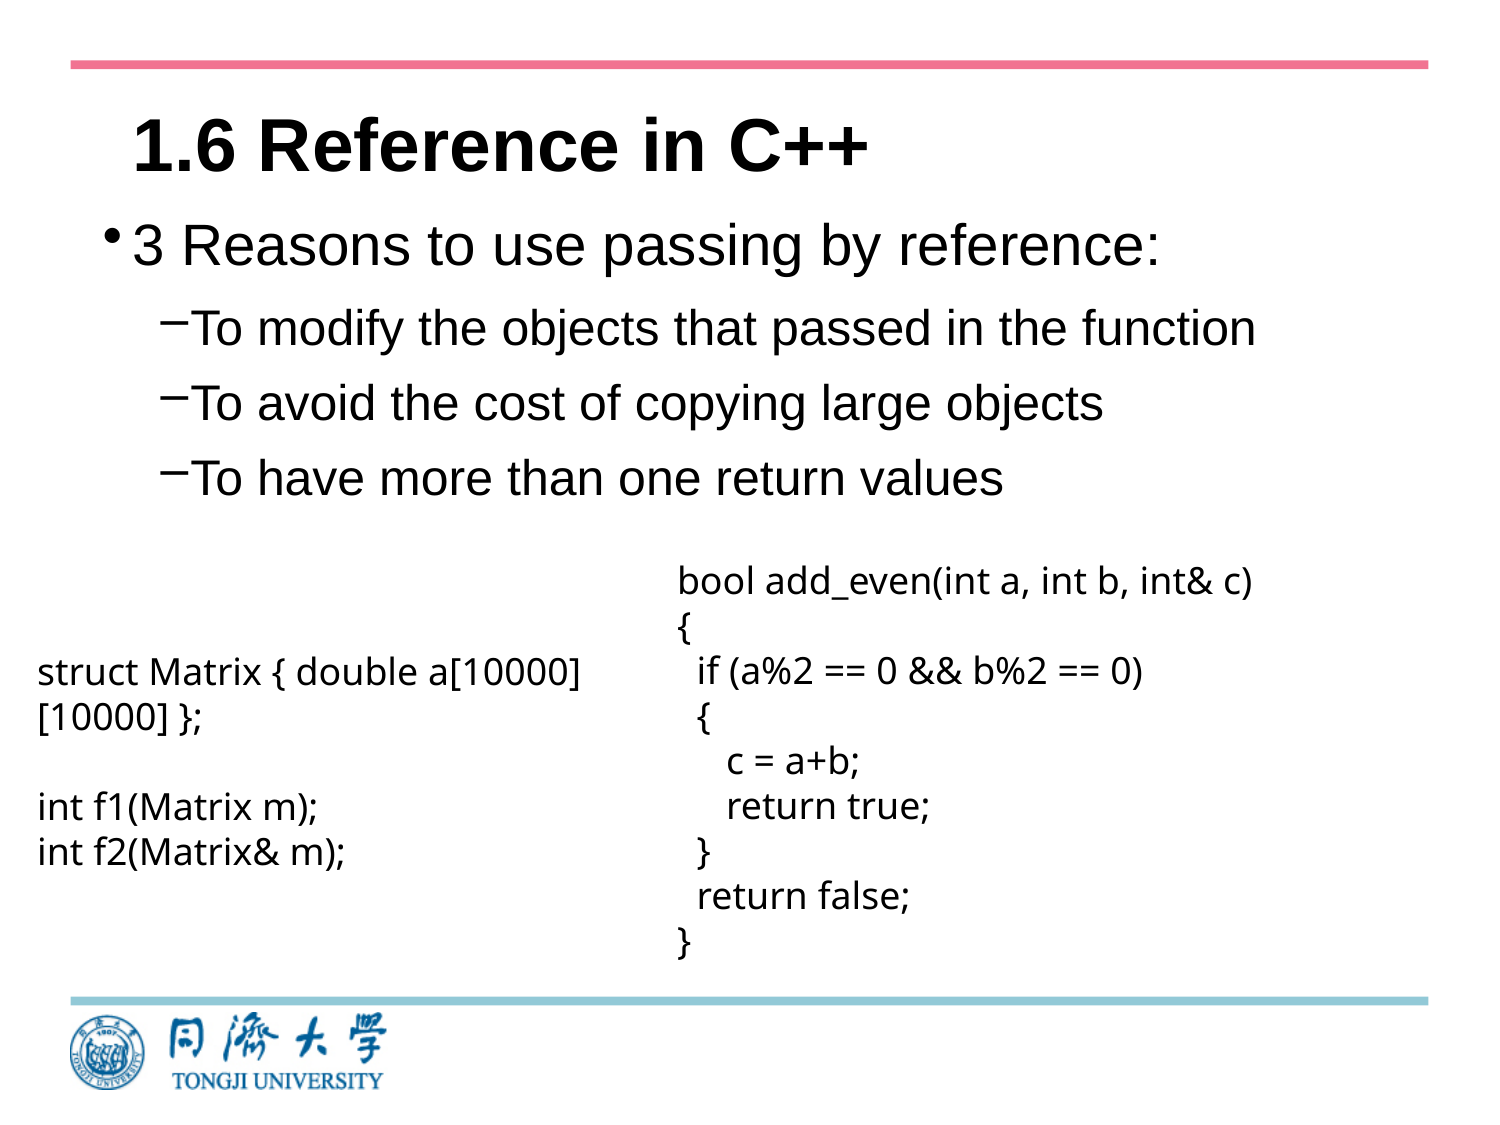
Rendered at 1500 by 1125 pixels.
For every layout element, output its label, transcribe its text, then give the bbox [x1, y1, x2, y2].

list 3 Reasons to use passing by reference: To modify the objects that passed in the function To avoid the cost of copying large objects To have more than one return values [87, 200, 1388, 625]
text_box bool add_even(int a, int b, int& c) { if (a%2 == 0 && b%2 == 0) { c = a+b; return true; } return false; } [662, 549, 1500, 970]
title 1.6 Reference in C++ [117, 107, 1430, 274]
text_box struct Matrix { double a[10000][10000] }; int f1(Matrix m); int f2(Matrix& m); [22, 640, 660, 881]
picture [70, 1012, 388, 1090]
